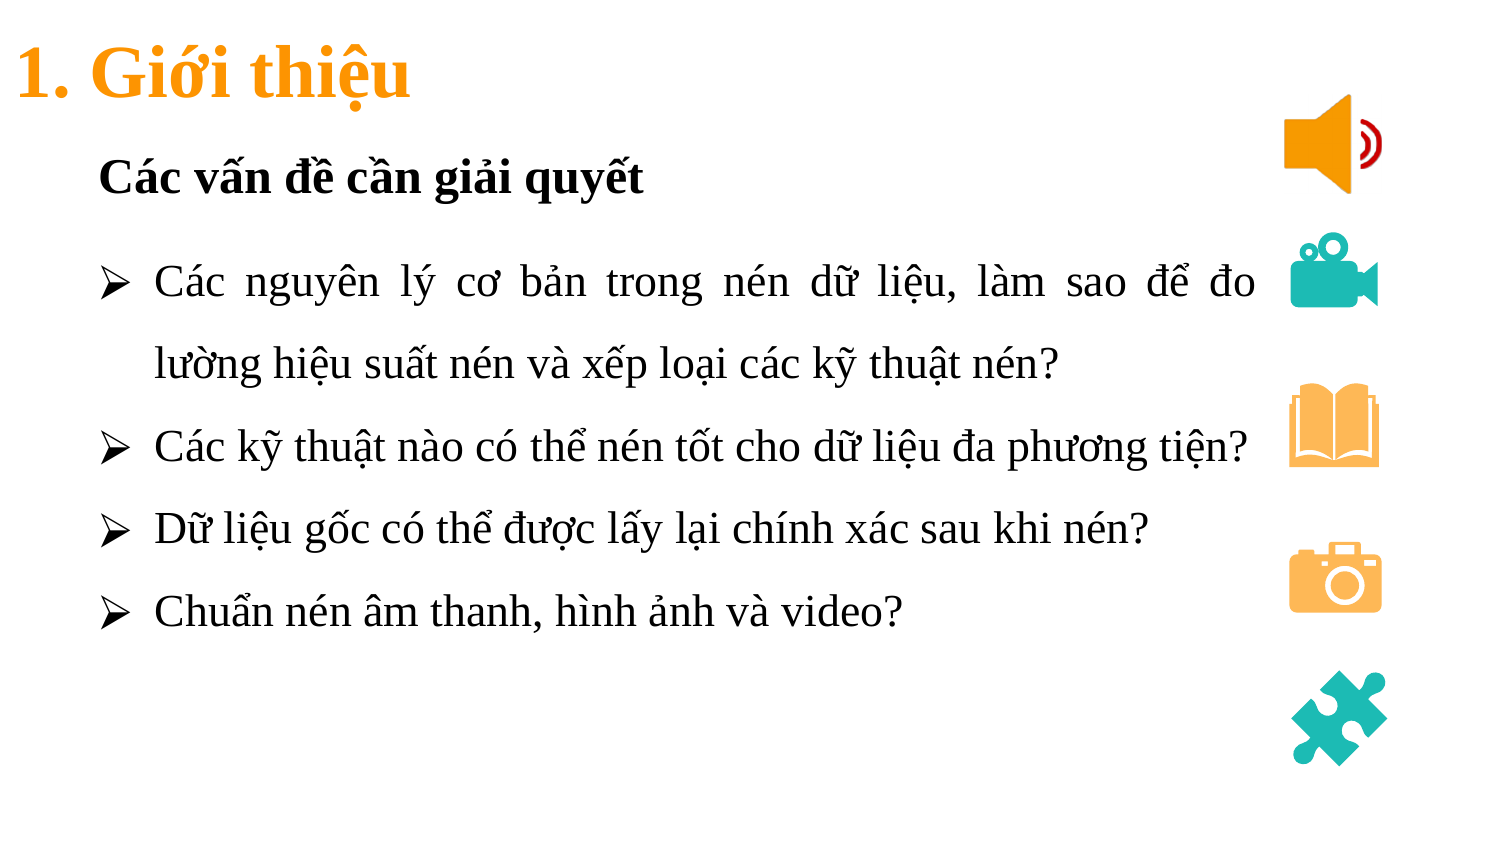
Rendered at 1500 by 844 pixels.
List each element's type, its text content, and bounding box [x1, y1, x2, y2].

text_box [1289, 383, 1379, 468]
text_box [83, 135, 1273, 644]
text_box 1. Giới thiệu [0, 4, 1500, 132]
text_box [1290, 232, 1378, 308]
picture [1284, 94, 1382, 194]
text_box [1289, 541, 1382, 613]
text_box [1291, 670, 1388, 767]
